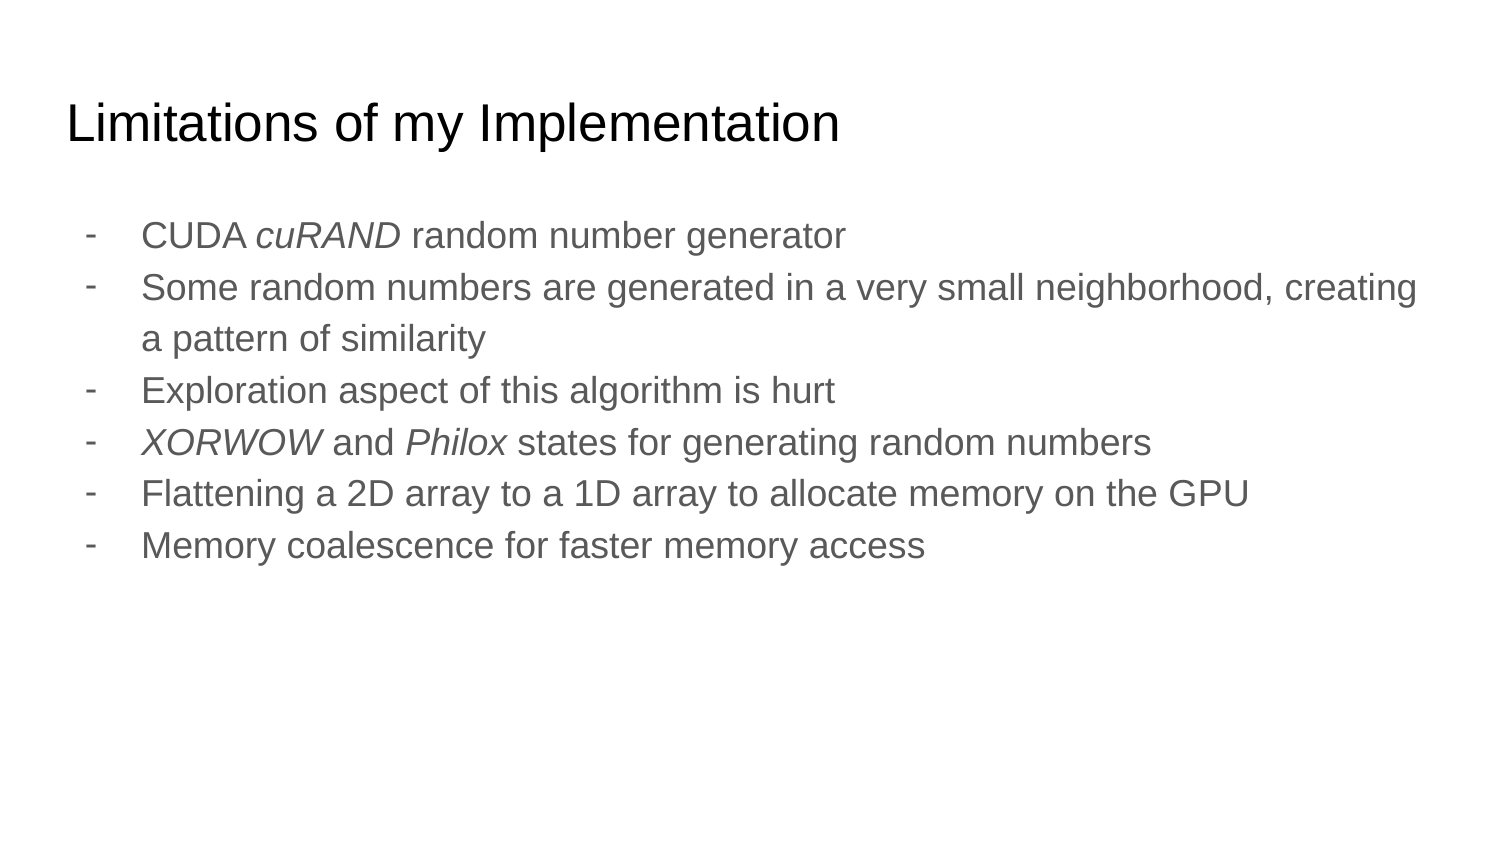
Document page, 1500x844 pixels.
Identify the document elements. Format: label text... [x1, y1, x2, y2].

title Limitations of my Implementation [51, 72, 1449, 167]
list CUDA cuRAND random number generator Some random numbers are generated in a very small neighborhood, creating a pattern of similarity Exploration aspect of this algorithm is hurt XORWOW and Philox states for generating random numbers Flattening a 2D array to a 1D array to allocate memory on the GPU Memory coalescence for faster memory access [51, 189, 1449, 750]
